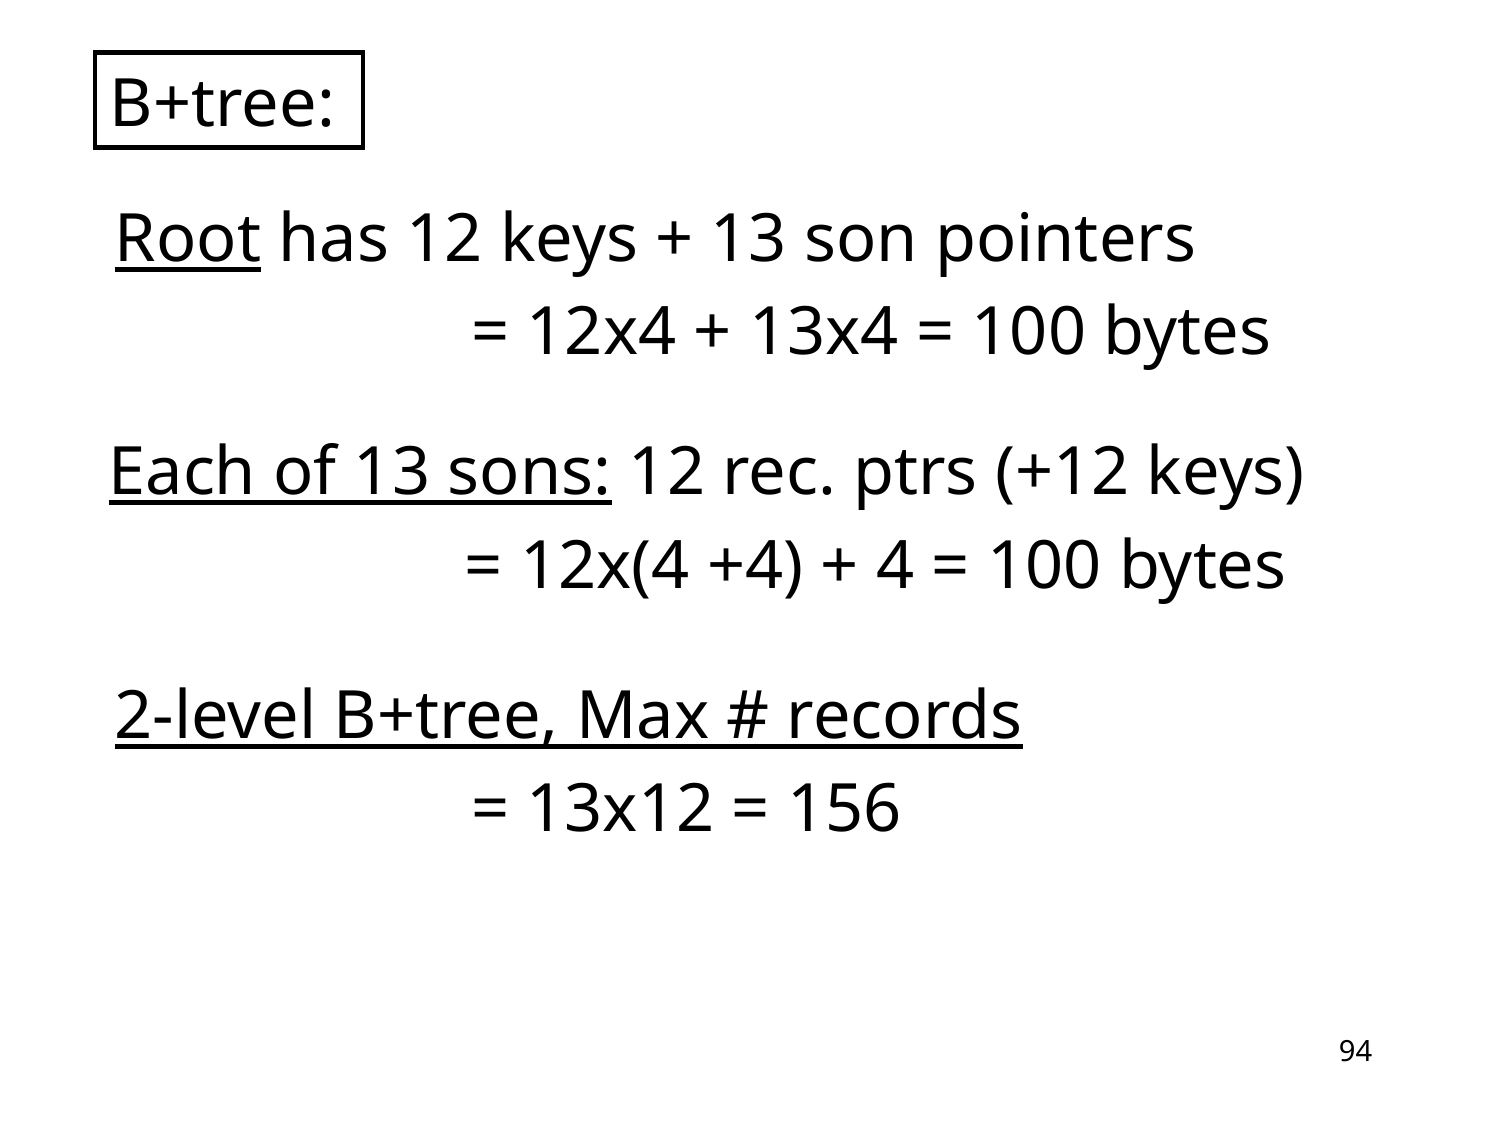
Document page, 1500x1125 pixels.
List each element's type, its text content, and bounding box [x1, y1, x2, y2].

list Root has 12 keys + 13 son pointers = 12x4 + 13x4 = 100 bytes [99, 187, 1388, 399]
text_box B+tree: [94, 52, 364, 148]
slide_number 94 [1074, 1024, 1388, 1101]
text_box Each of 13 sons: 12 rec. ptrs (+12 keys) = 12x(4 +4) + 4 = 100 bytes [93, 420, 1382, 636]
text_box 2-level B+tree, Max # records = 13x12 = 156 [99, 664, 1388, 873]
